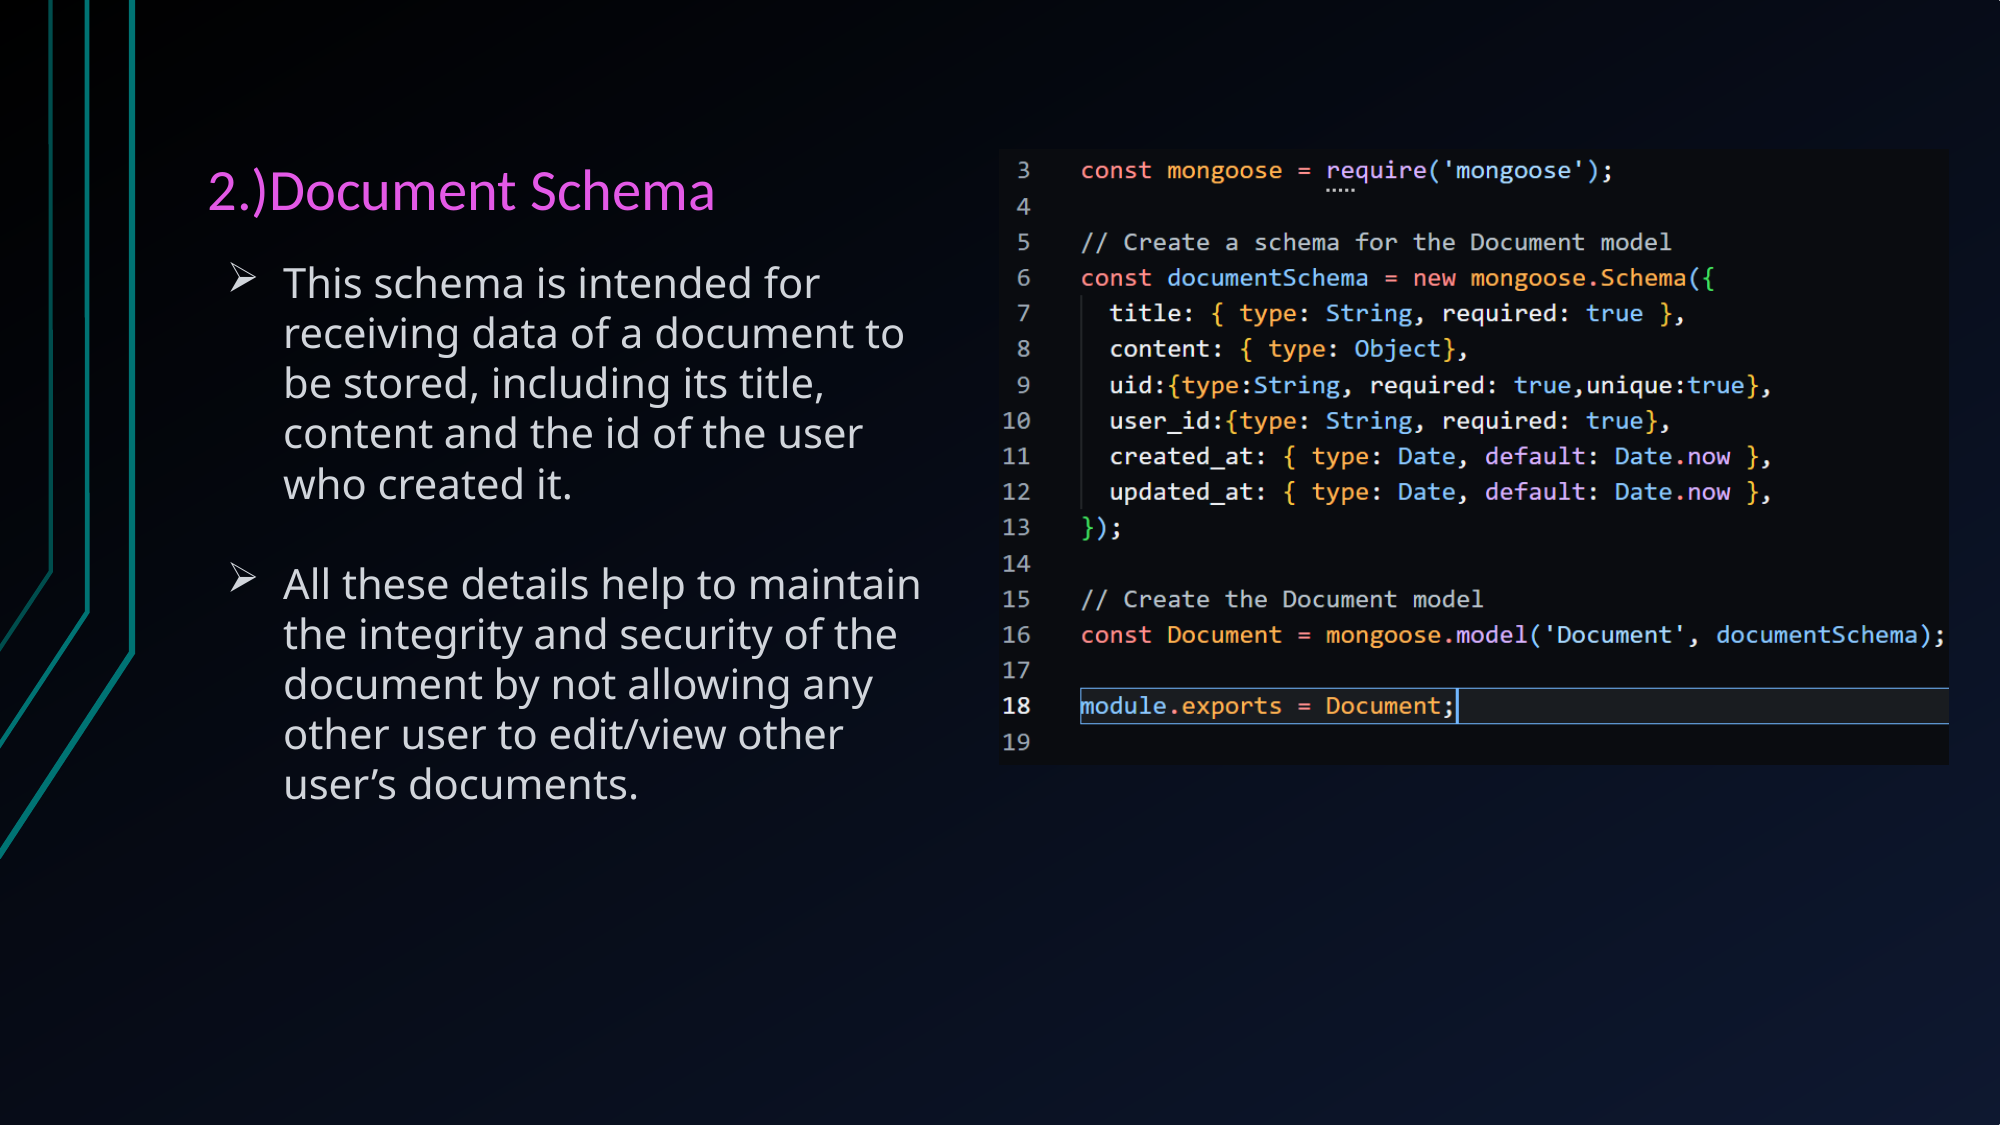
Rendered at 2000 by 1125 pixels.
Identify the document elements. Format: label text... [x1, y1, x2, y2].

text_box This schema is intended for receiving data of a document to be stored, including its title, content and the id of the user who created it. All these details help to maintain the integrity and security of the document by not allowing any other user to edit/view other user’s documents. [212, 249, 950, 985]
picture [999, 149, 1949, 765]
title 2.)Document Schema [187, 149, 900, 234]
